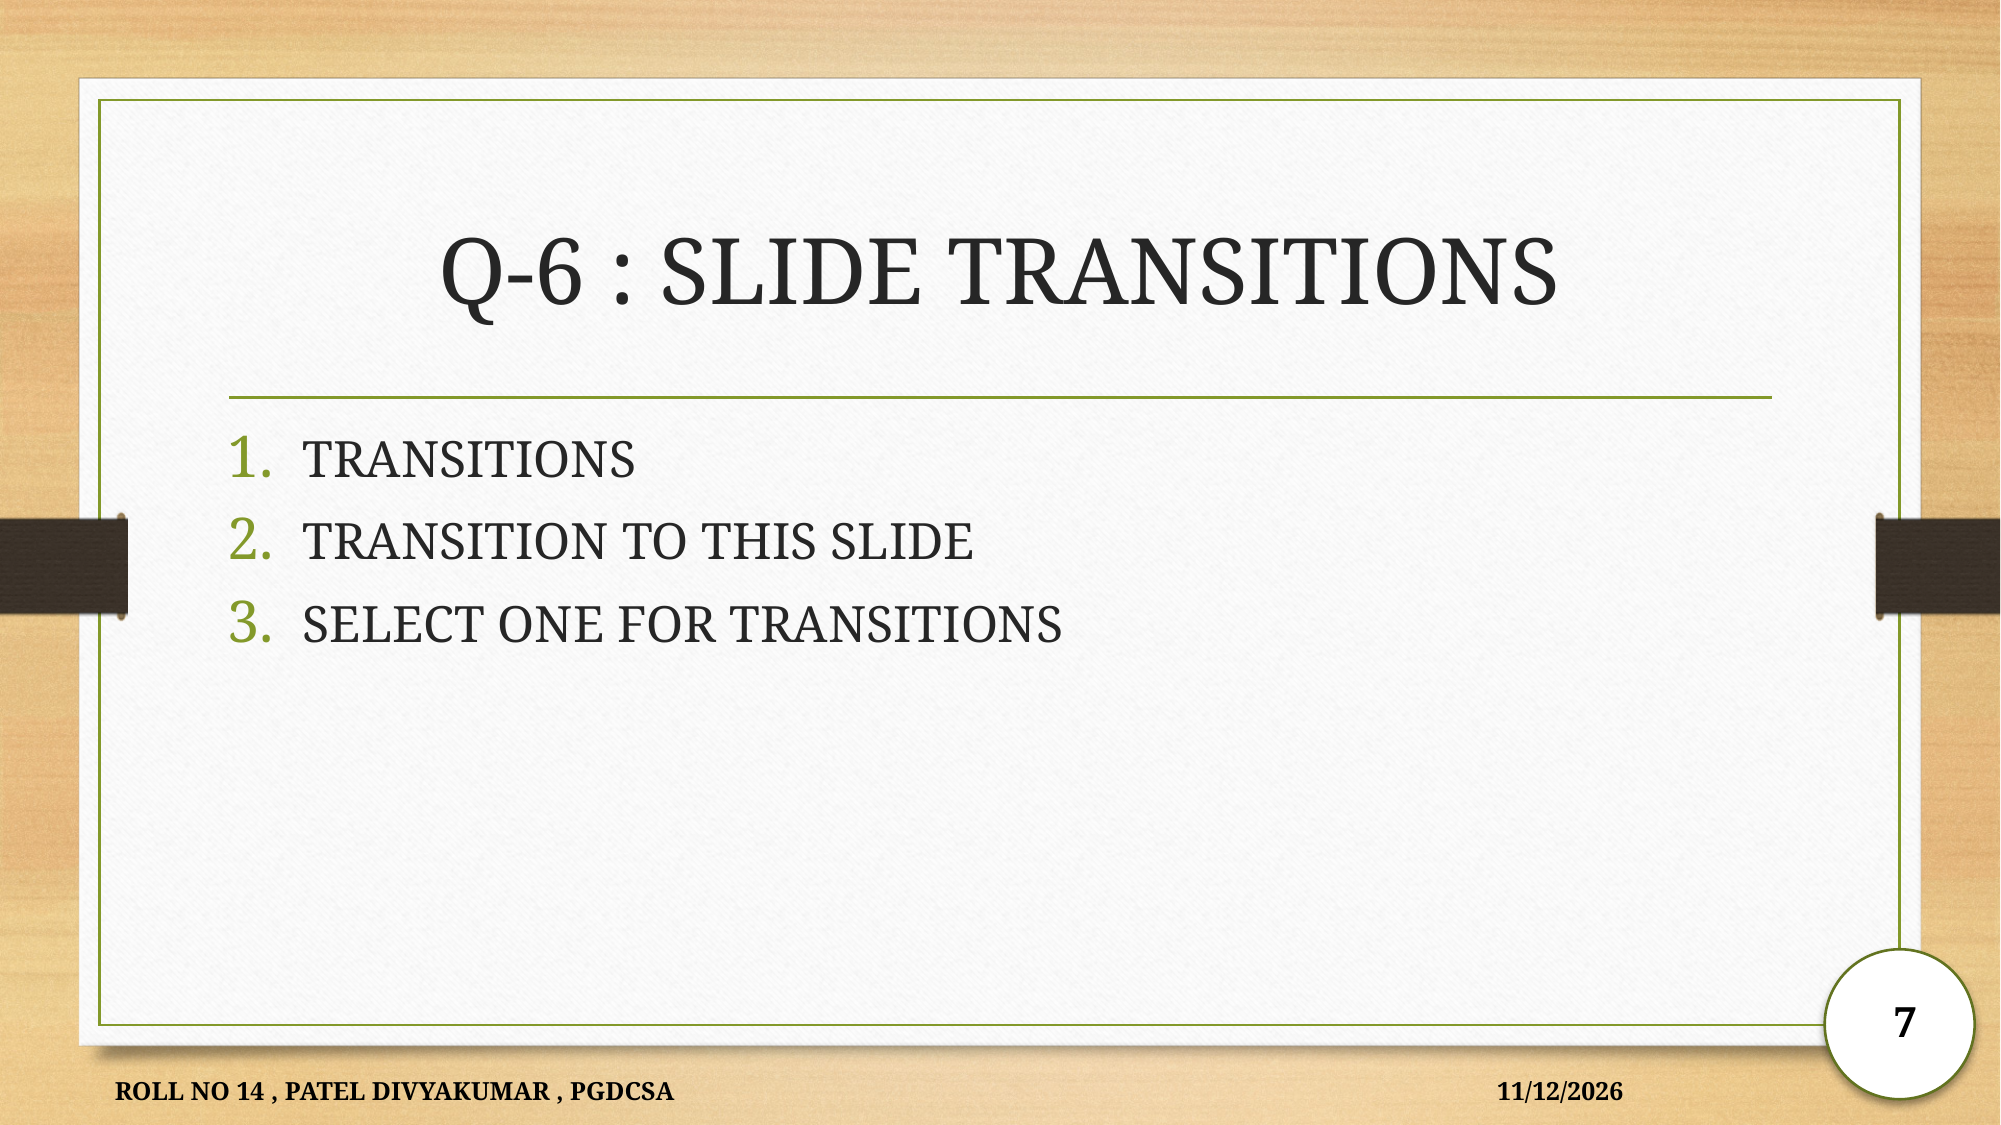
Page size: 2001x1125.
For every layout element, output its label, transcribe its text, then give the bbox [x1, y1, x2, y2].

picture [0, 0, 2001, 1125]
title Q-6 : SLIDE TRANSITIONS [212, 161, 1788, 375]
list TRANSITIONS TRANSITION TO THIS SLIDE SELECT ONE FOR TRANSITIONS [212, 419, 1788, 964]
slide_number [1376, 1069, 1639, 1116]
slide_number 7 [1842, 1001, 1932, 1048]
footer ROLL NO 14 , PATEL DIVYAKUMAR , PGDCSA [99, 1069, 1299, 1116]
